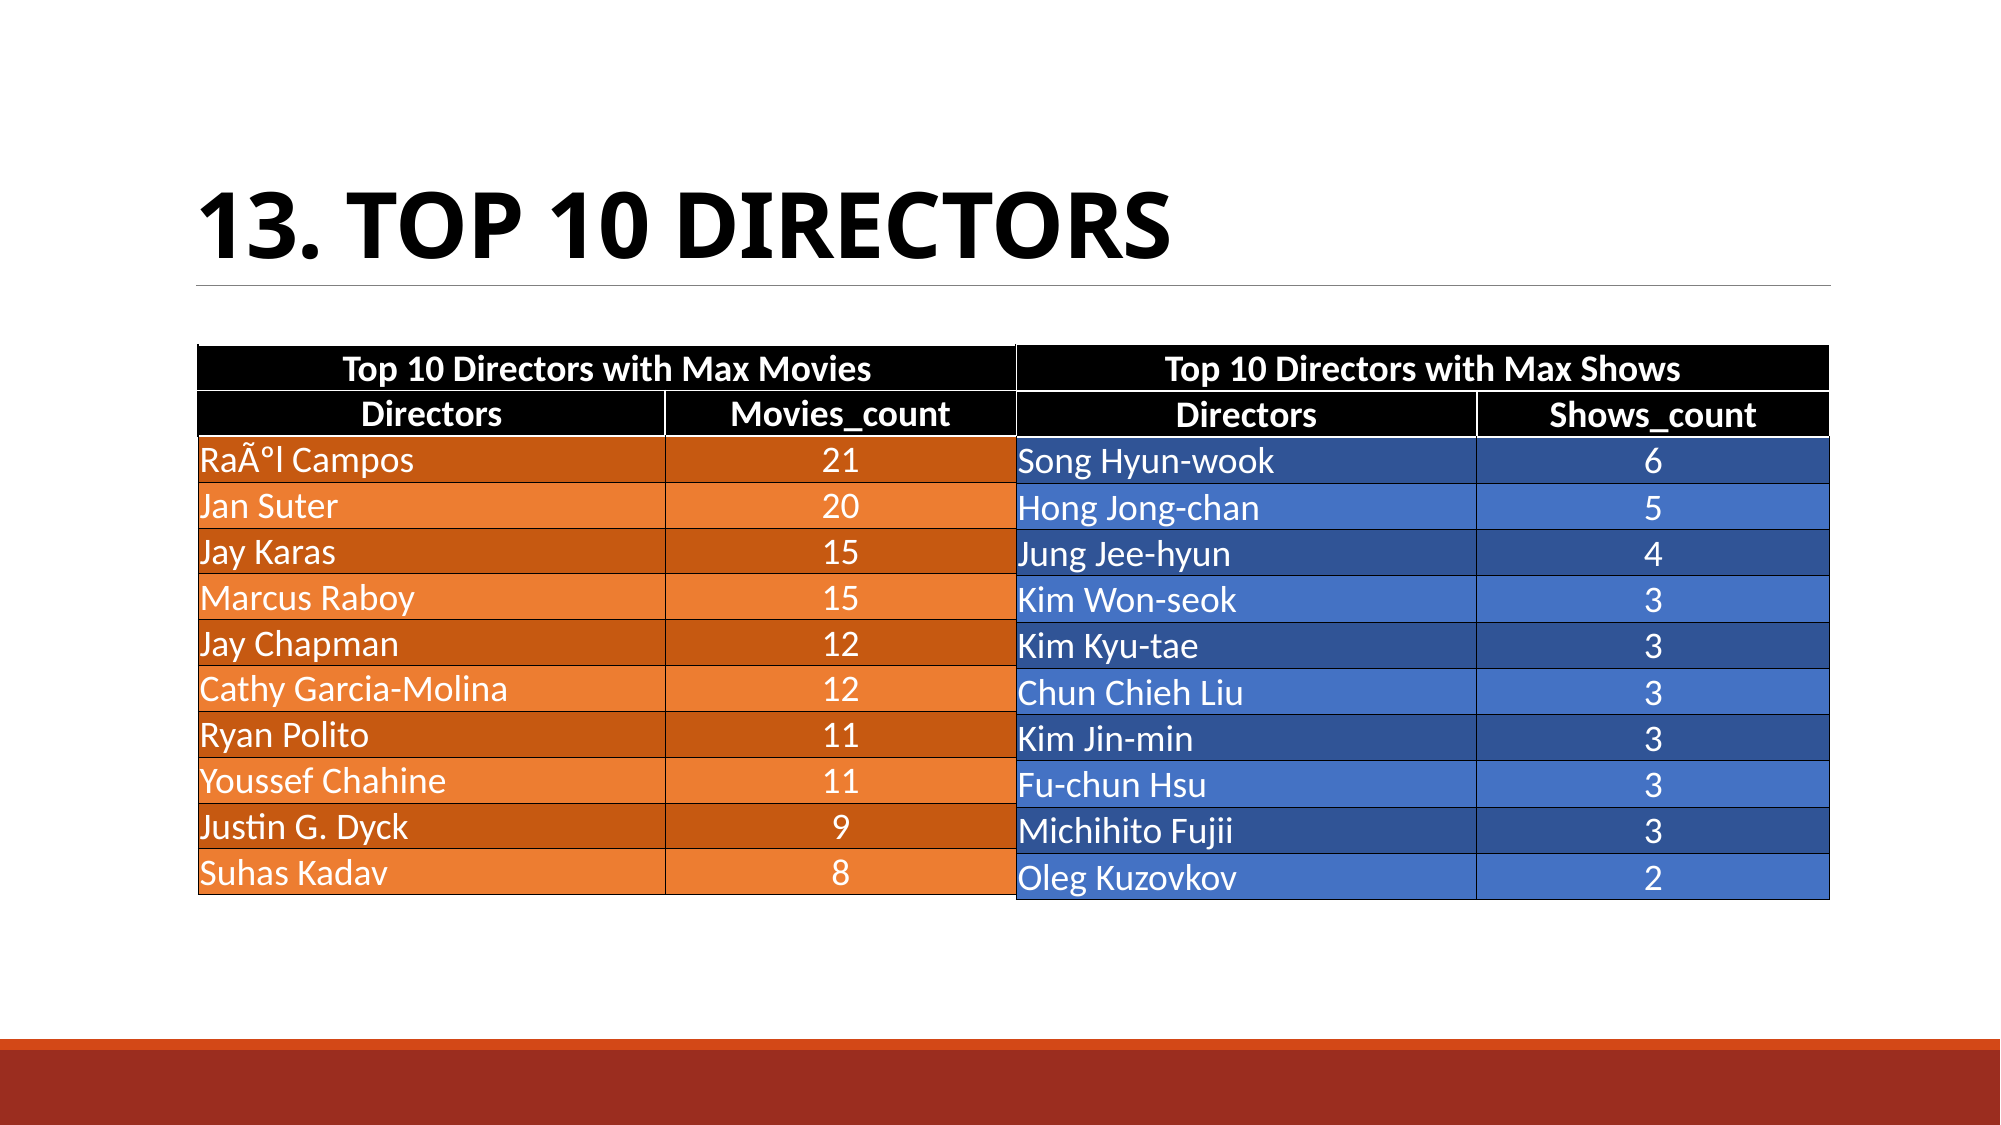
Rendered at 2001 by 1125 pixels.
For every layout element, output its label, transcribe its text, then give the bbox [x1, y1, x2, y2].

table_cell Directors [1017, 392, 1476, 436]
table_header Top 10 Directors with Max Movies [199, 346, 1015, 390]
table_cell Marcus Raboy [199, 574, 665, 619]
table_cell 15 [666, 529, 1016, 573]
table_cell Jan Suter [199, 483, 665, 528]
table_cell Hong Jong-chan [1017, 484, 1476, 529]
table_header Top 10 Directors with Max Shows [1017, 345, 1829, 390]
table_cell Michihito Fujii [1017, 808, 1476, 853]
table_cell 8 [666, 849, 1016, 894]
table_cell 11 [666, 712, 1016, 757]
table_cell 3 [1477, 808, 1829, 853]
table_cell 11 [666, 758, 1016, 803]
title 13. TOP 10 DIRECTORS [180, 47, 1830, 285]
table_cell Song Hyun-wook [1017, 438, 1476, 483]
table_cell 6 [1477, 438, 1829, 483]
table_cell Suhas Kadav [199, 849, 665, 894]
table_cell Jung Jee-hyun [1017, 530, 1476, 575]
table_cell Directors [199, 391, 664, 435]
table_cell 3 [1477, 669, 1829, 714]
table_cell RaÃºl Campos [199, 437, 665, 482]
table_cell Ryan Polito [199, 712, 665, 757]
table_cell 12 [666, 666, 1016, 711]
table_cell 20 [666, 483, 1016, 528]
table_cell 3 [1477, 715, 1829, 760]
table_cell Kim Won-seok [1017, 576, 1476, 622]
table_cell 12 [666, 620, 1016, 665]
table_cell 3 [1477, 576, 1829, 622]
table_cell Shows_count [1478, 392, 1829, 436]
table_cell Kim Kyu-tae [1017, 623, 1476, 668]
table_cell Youssef Chahine [199, 758, 665, 803]
table_cell 5 [1477, 484, 1829, 529]
table_cell Kim Jin-min [1017, 715, 1476, 760]
table_cell 9 [666, 804, 1016, 848]
table_cell Oleg Kuzovkov [1017, 854, 1476, 899]
table_cell Justin G. Dyck [199, 804, 665, 848]
table_cell 21 [666, 437, 1016, 482]
table_cell Fu-chun Hsu [1017, 761, 1476, 807]
table_cell Cathy Garcia-Molina [199, 666, 665, 711]
table_cell Jay Chapman [199, 620, 665, 665]
table_cell 3 [1477, 761, 1829, 807]
table_cell 15 [666, 574, 1016, 619]
table_cell 2 [1477, 854, 1829, 899]
table_cell 4 [1477, 530, 1829, 575]
table_cell Chun Chieh Liu [1017, 669, 1476, 714]
table_cell Jay Karas [199, 529, 665, 573]
table_cell 3 [1477, 623, 1829, 668]
table_cell Movies_count [666, 391, 1015, 435]
